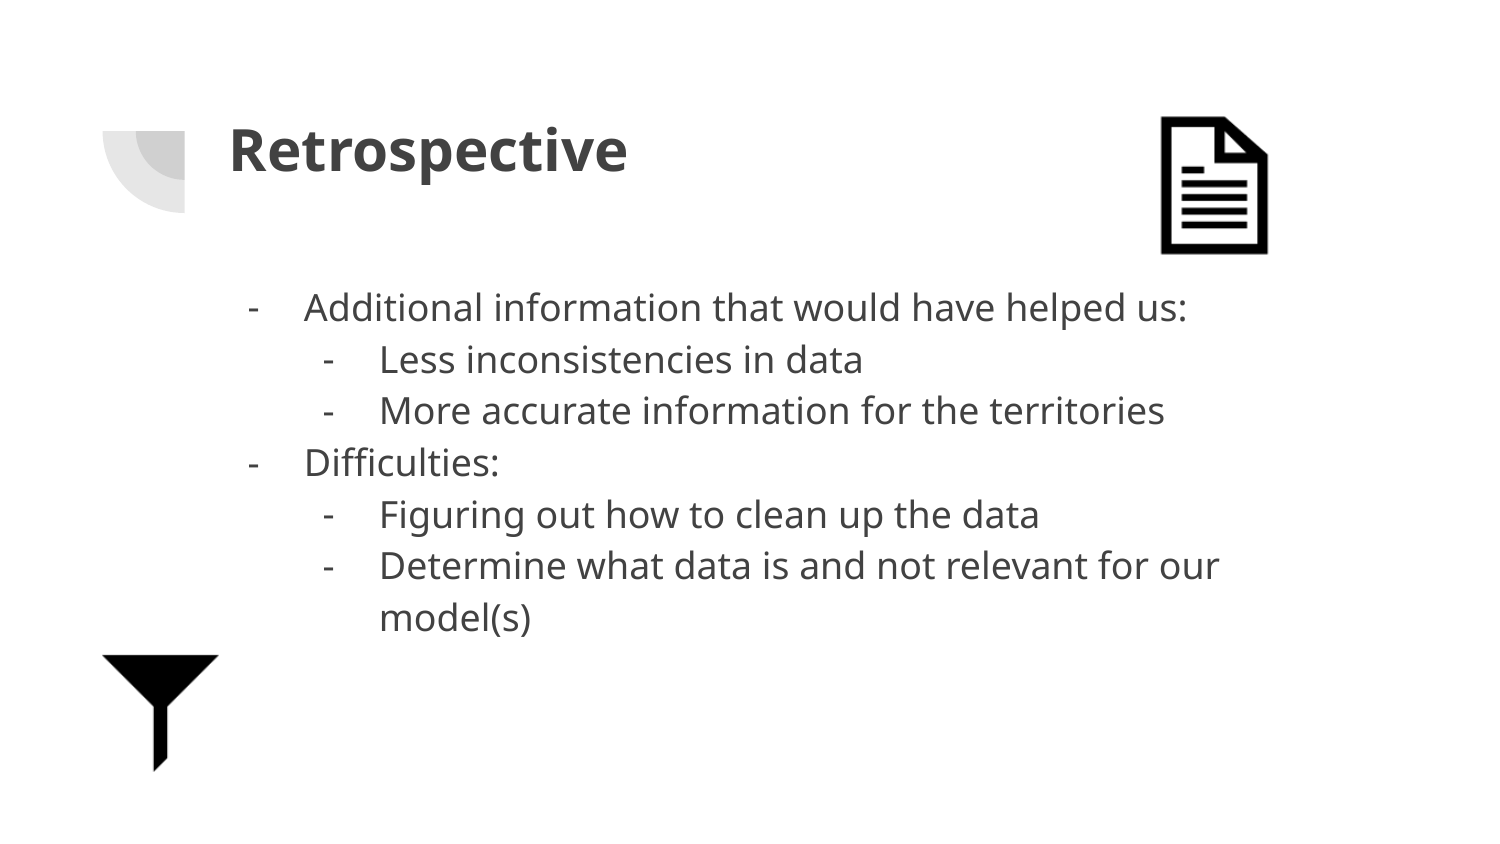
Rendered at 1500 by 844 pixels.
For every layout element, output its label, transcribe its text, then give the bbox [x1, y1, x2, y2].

title Retrospective [213, 98, 1368, 262]
picture [78, 631, 243, 796]
list Additional information that would have helped us: Less inconsistencies in data More accurate information for the territories Difficulties: Figuring out how to clean up the data Determine what data is and not relevant for our model(s) [213, 262, 1368, 680]
picture [1132, 103, 1297, 268]
